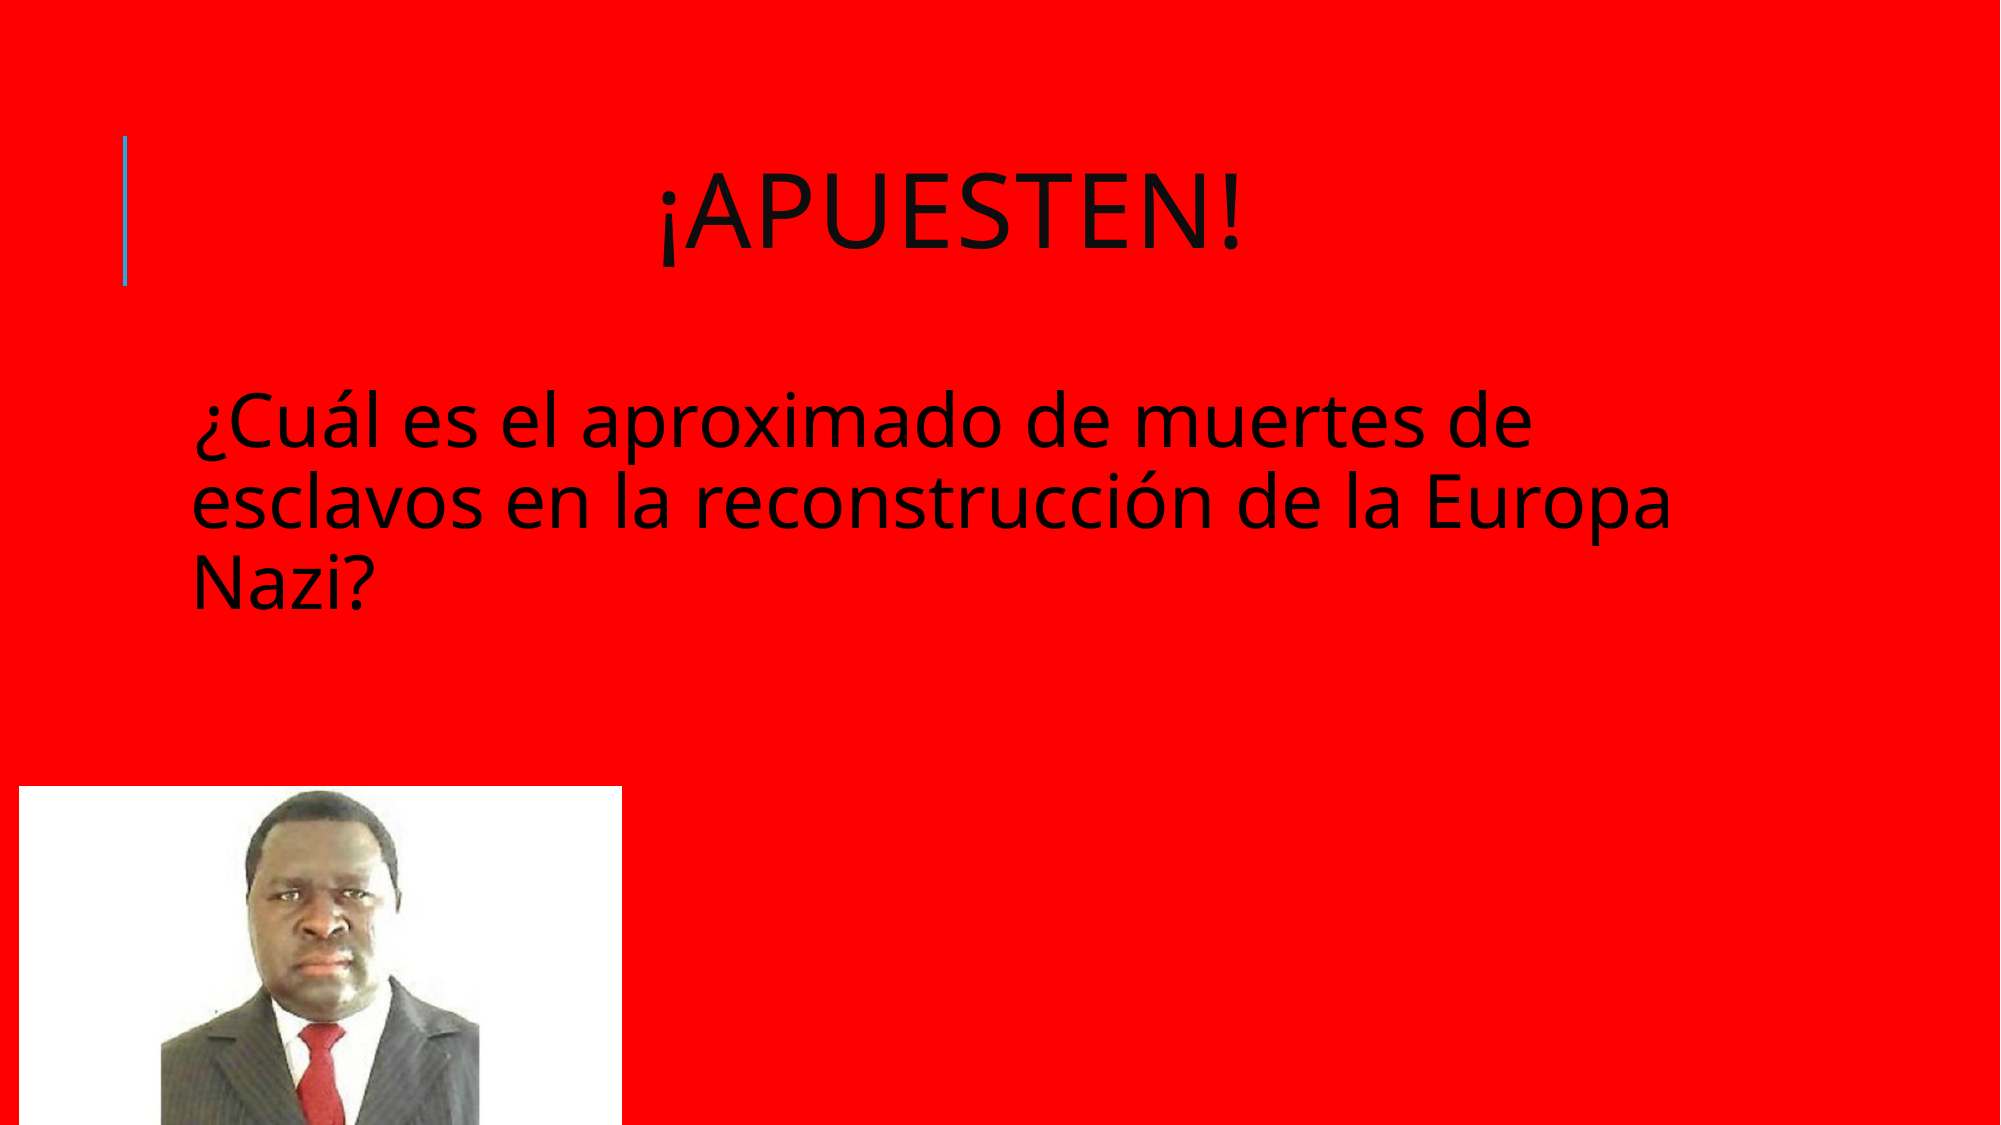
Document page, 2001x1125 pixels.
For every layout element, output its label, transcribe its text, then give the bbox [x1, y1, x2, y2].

title ¡APUESTEN! [168, 96, 1763, 342]
list ¿Cuál es el aproximado de muertes de esclavos en la reconstrucción de la Europa Nazi? [168, 375, 1763, 1035]
picture [18, 785, 622, 1125]
